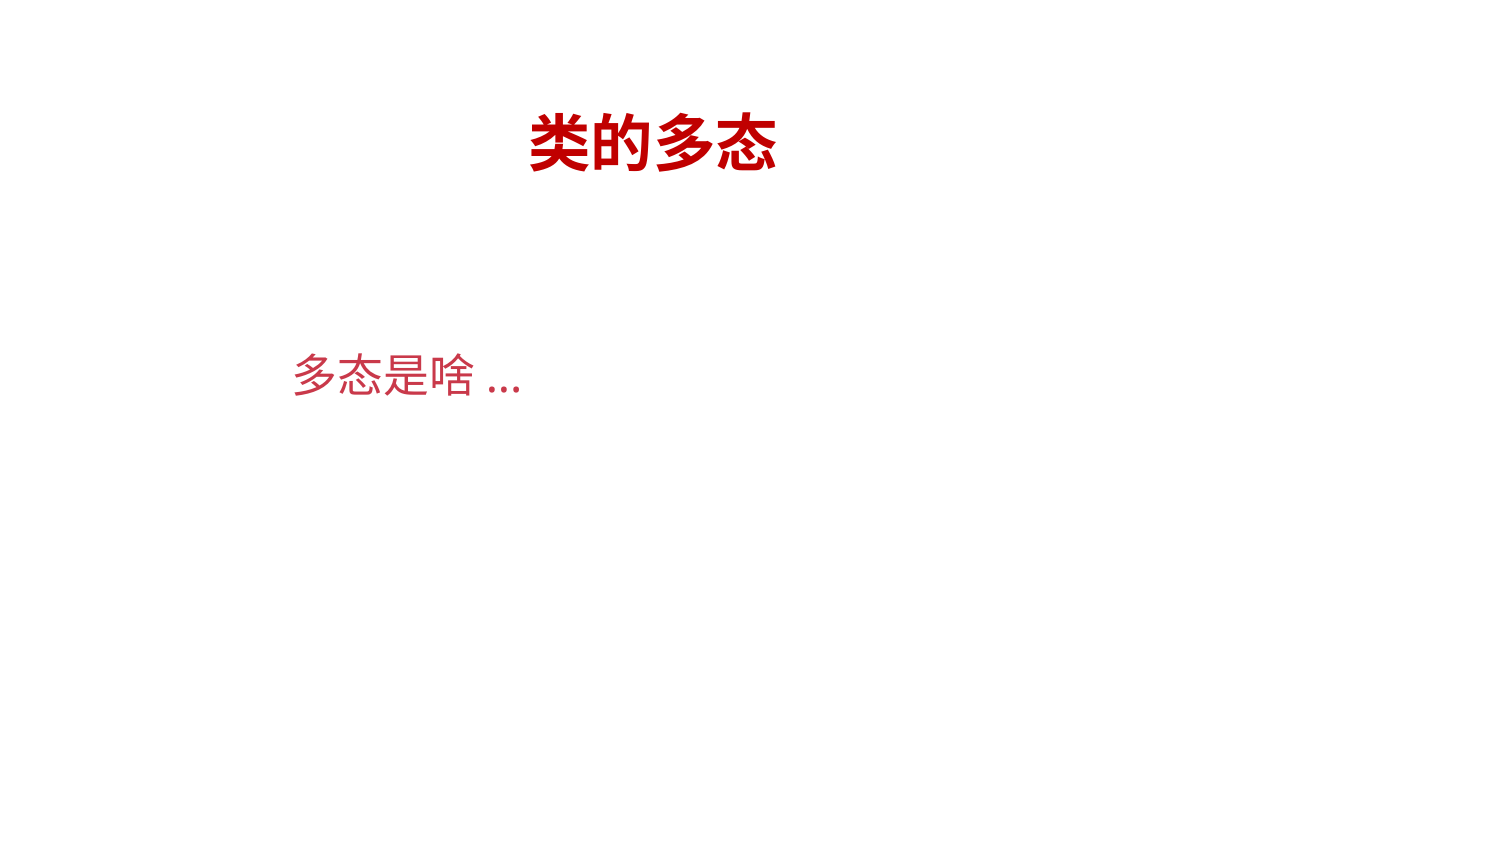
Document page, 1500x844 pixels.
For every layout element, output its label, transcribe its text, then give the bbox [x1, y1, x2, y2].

title 多态是啥... [276, 304, 1399, 443]
text_box 类的多态 [513, 96, 794, 187]
